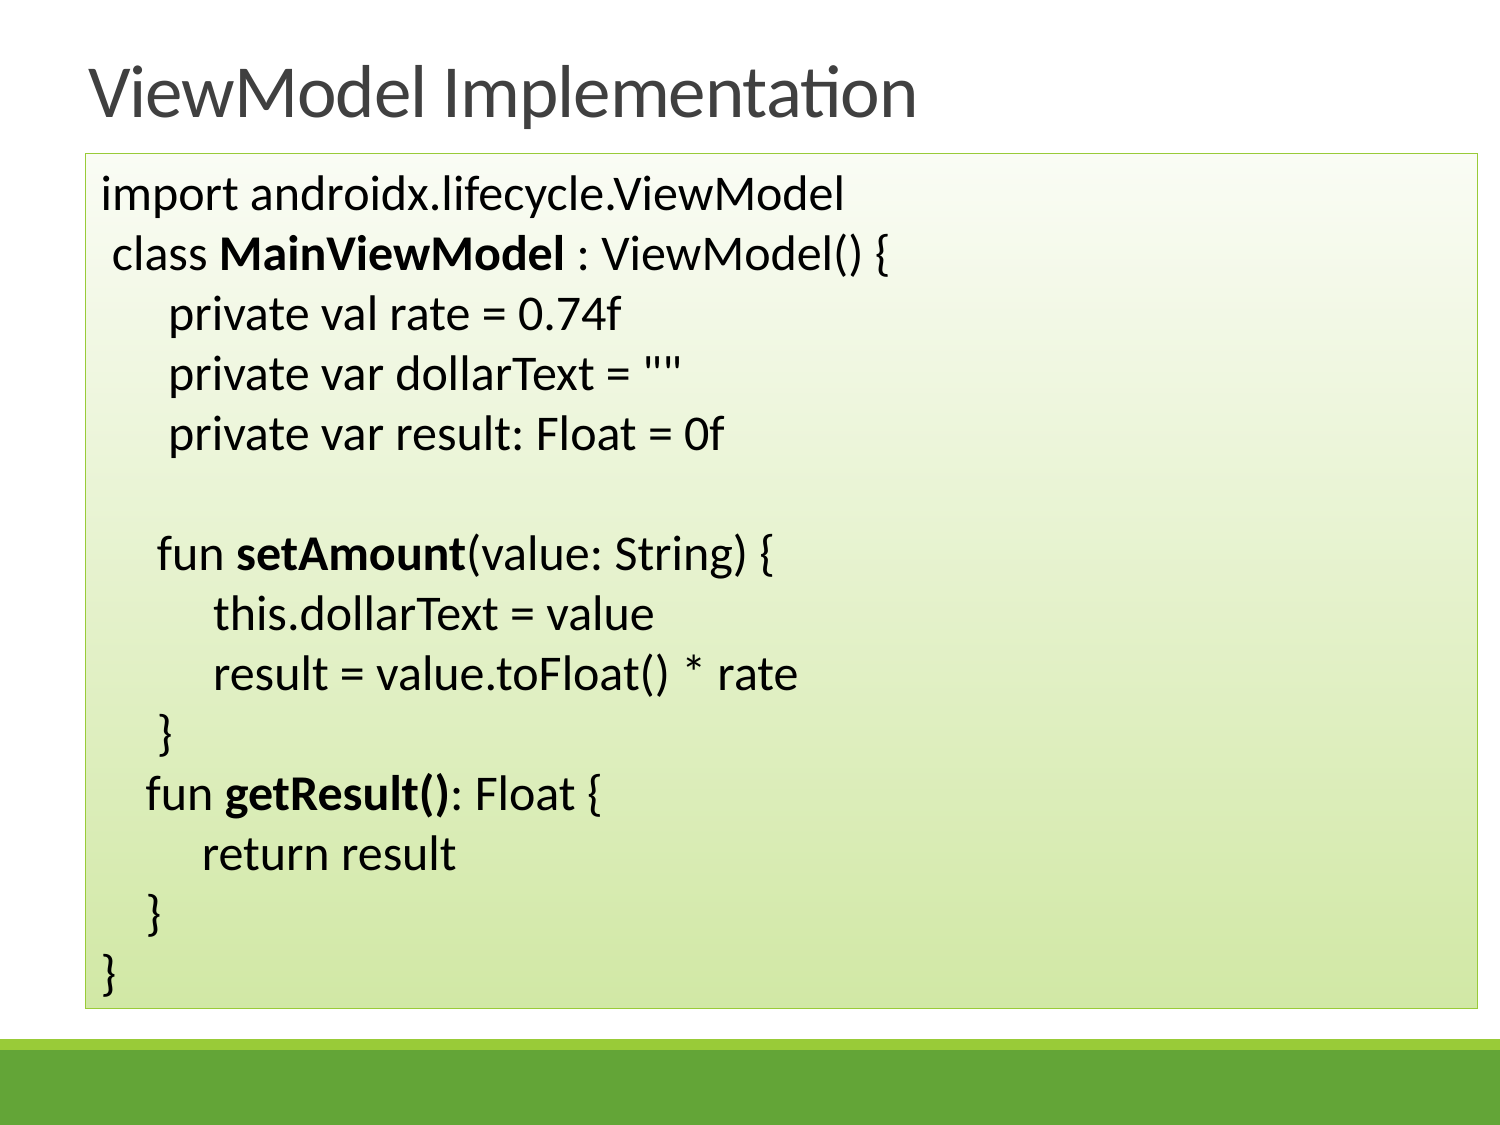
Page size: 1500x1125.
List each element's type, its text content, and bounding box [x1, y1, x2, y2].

title ViewModel Implementation [73, 49, 1427, 141]
text_box import androidx.lifecycle.ViewModel class MainViewModel : ViewModel() { private val rate = 0.74f private var dollarText = "" private var result: Float = 0f fun setAmount(value: String) { this.dollarText = value result = value.toFloat() * rate } fun getResult(): Float { return result } } [85, 153, 1478, 1009]
